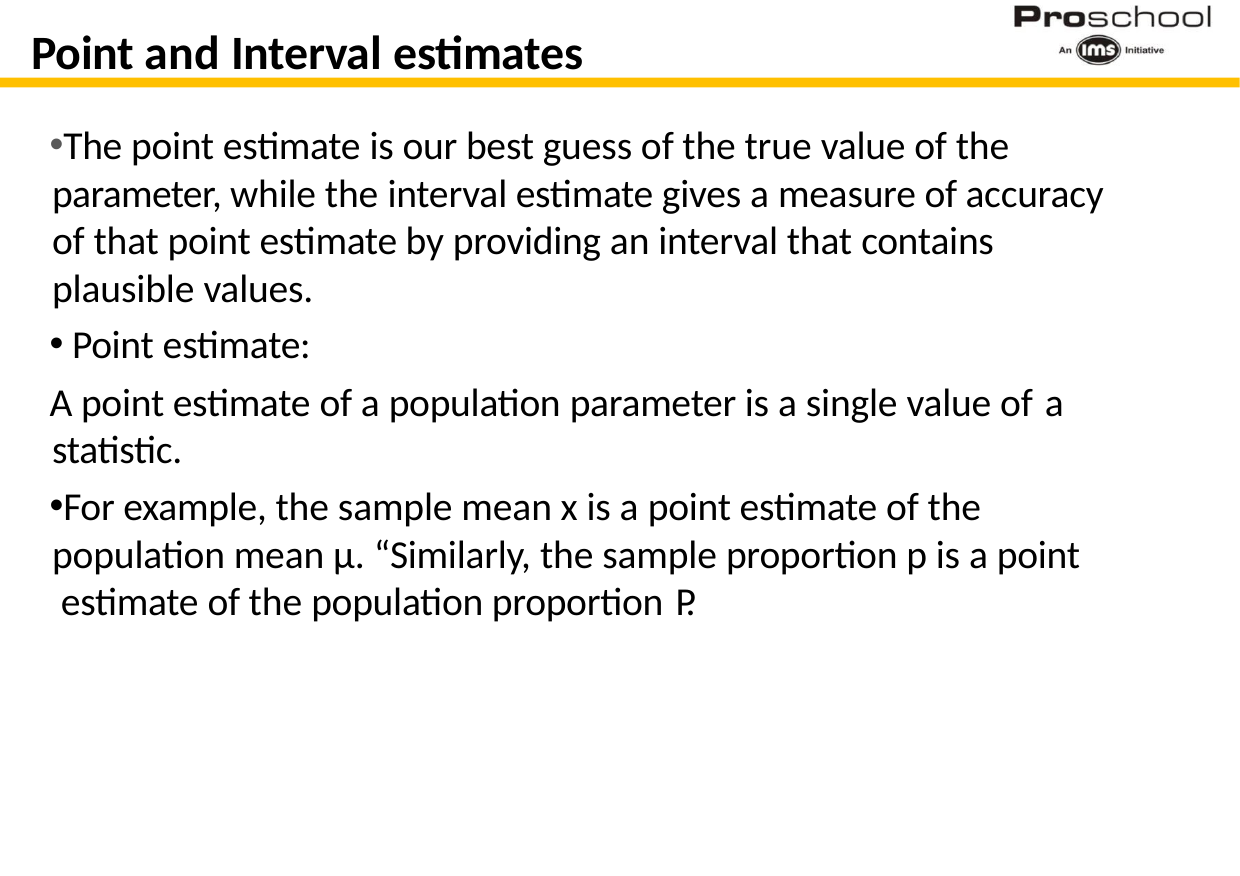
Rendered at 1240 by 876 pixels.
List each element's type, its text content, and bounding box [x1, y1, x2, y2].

picture [1004, 0, 1221, 21]
title Point and Interval estimates [10, 21, 1231, 169]
text_box The point estimate is our best guess of the true value of the parameter, while the interval estimate gives a measure of accuracy of that point estimate by providing an interval that contains plausible values. Point estimate: A point estimate of a population parameter is a single value of a statistic. For example, the sample mean x is a point estimate of the population mean μ. “Similarly, the sample proportion p is a point estimate of the population proportion P. [47, 169, 1125, 624]
